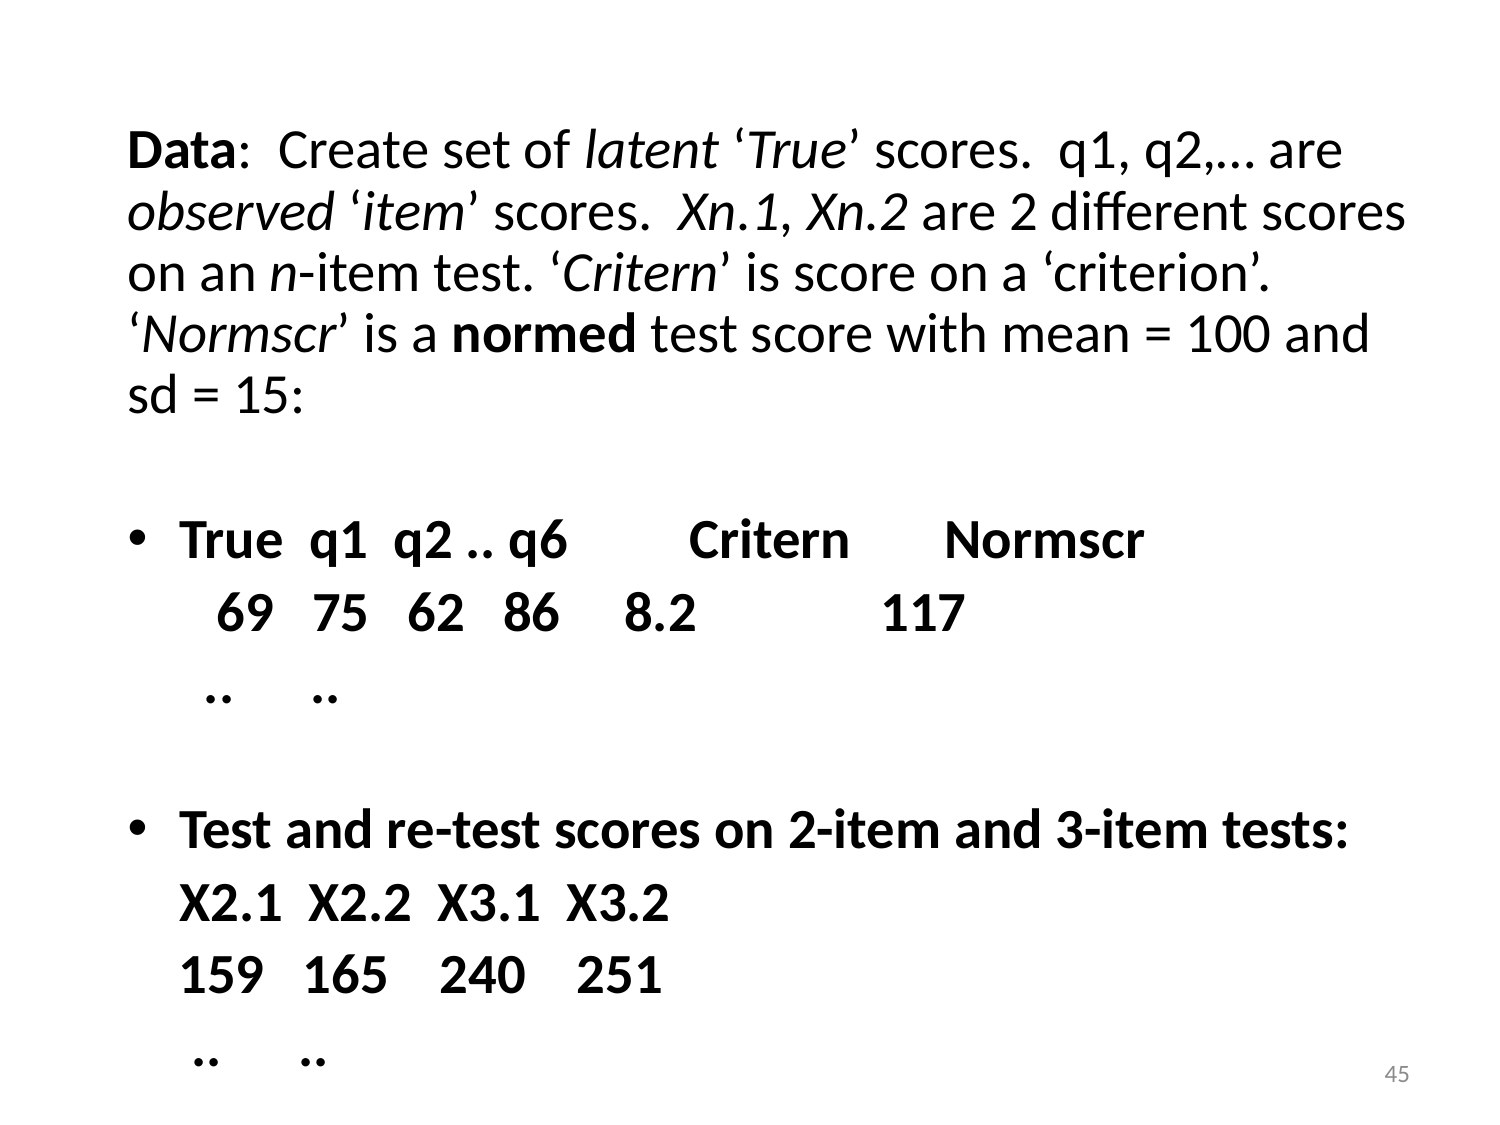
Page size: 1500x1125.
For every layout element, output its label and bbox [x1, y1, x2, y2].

list [112, 112, 1425, 1103]
